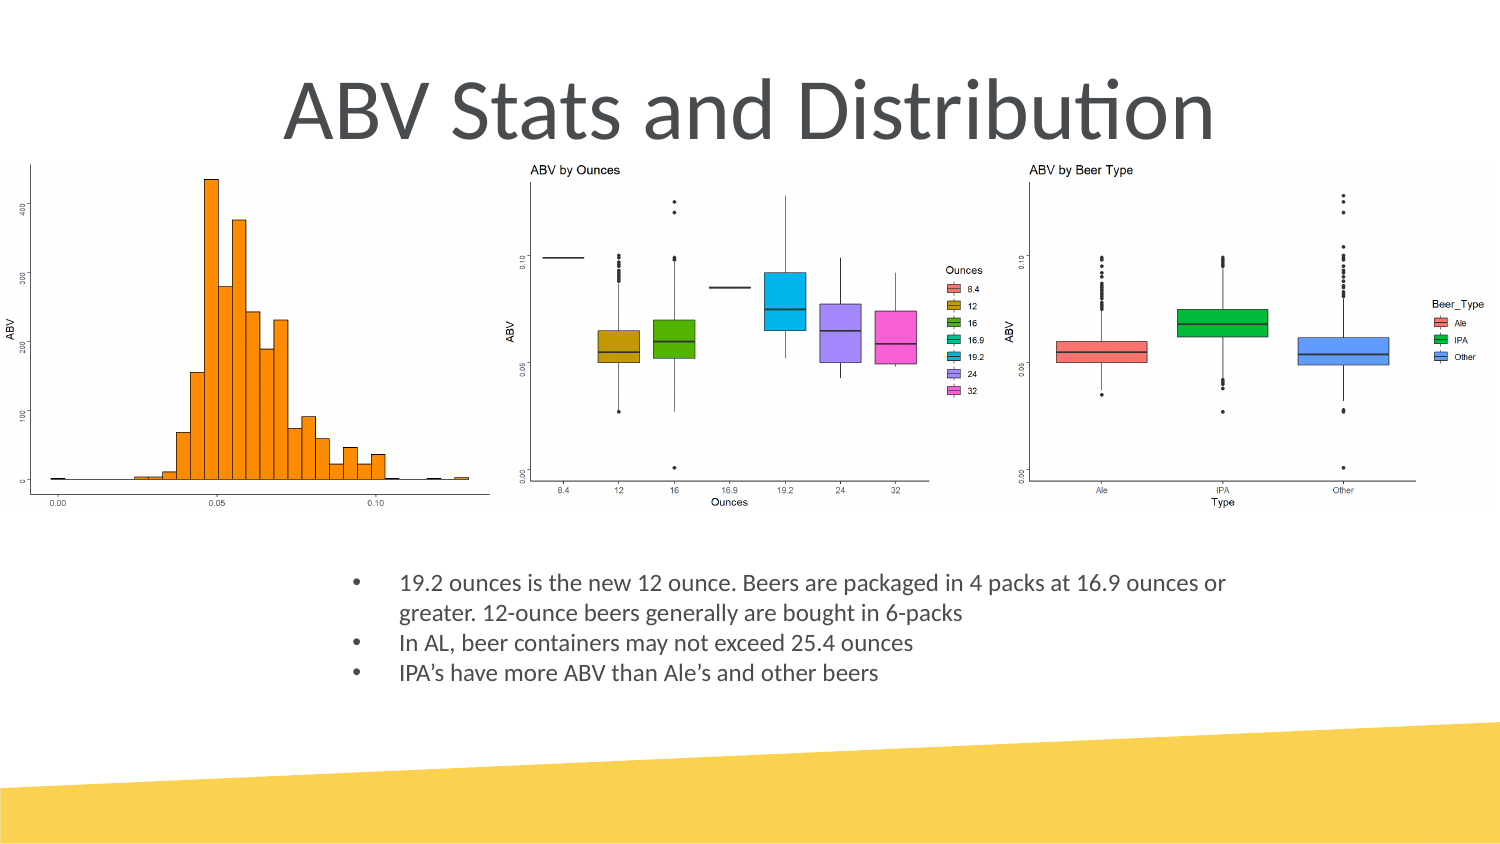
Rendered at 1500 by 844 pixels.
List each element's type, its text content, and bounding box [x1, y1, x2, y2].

picture [0, 0, 1500, 788]
title ABV Stats and Distribution [75, 33, 1425, 158]
text_box 19.2 ounces is the new 12 ounce. Beers are packaged in 4 packs at 16.9 ounces or greater. 12-ounce beers generally are bought in 6-packs In AL, beer containers may not exceed 25.4 ounces IPA’s have more ABV than Ale’s and other beers [337, 559, 1263, 694]
